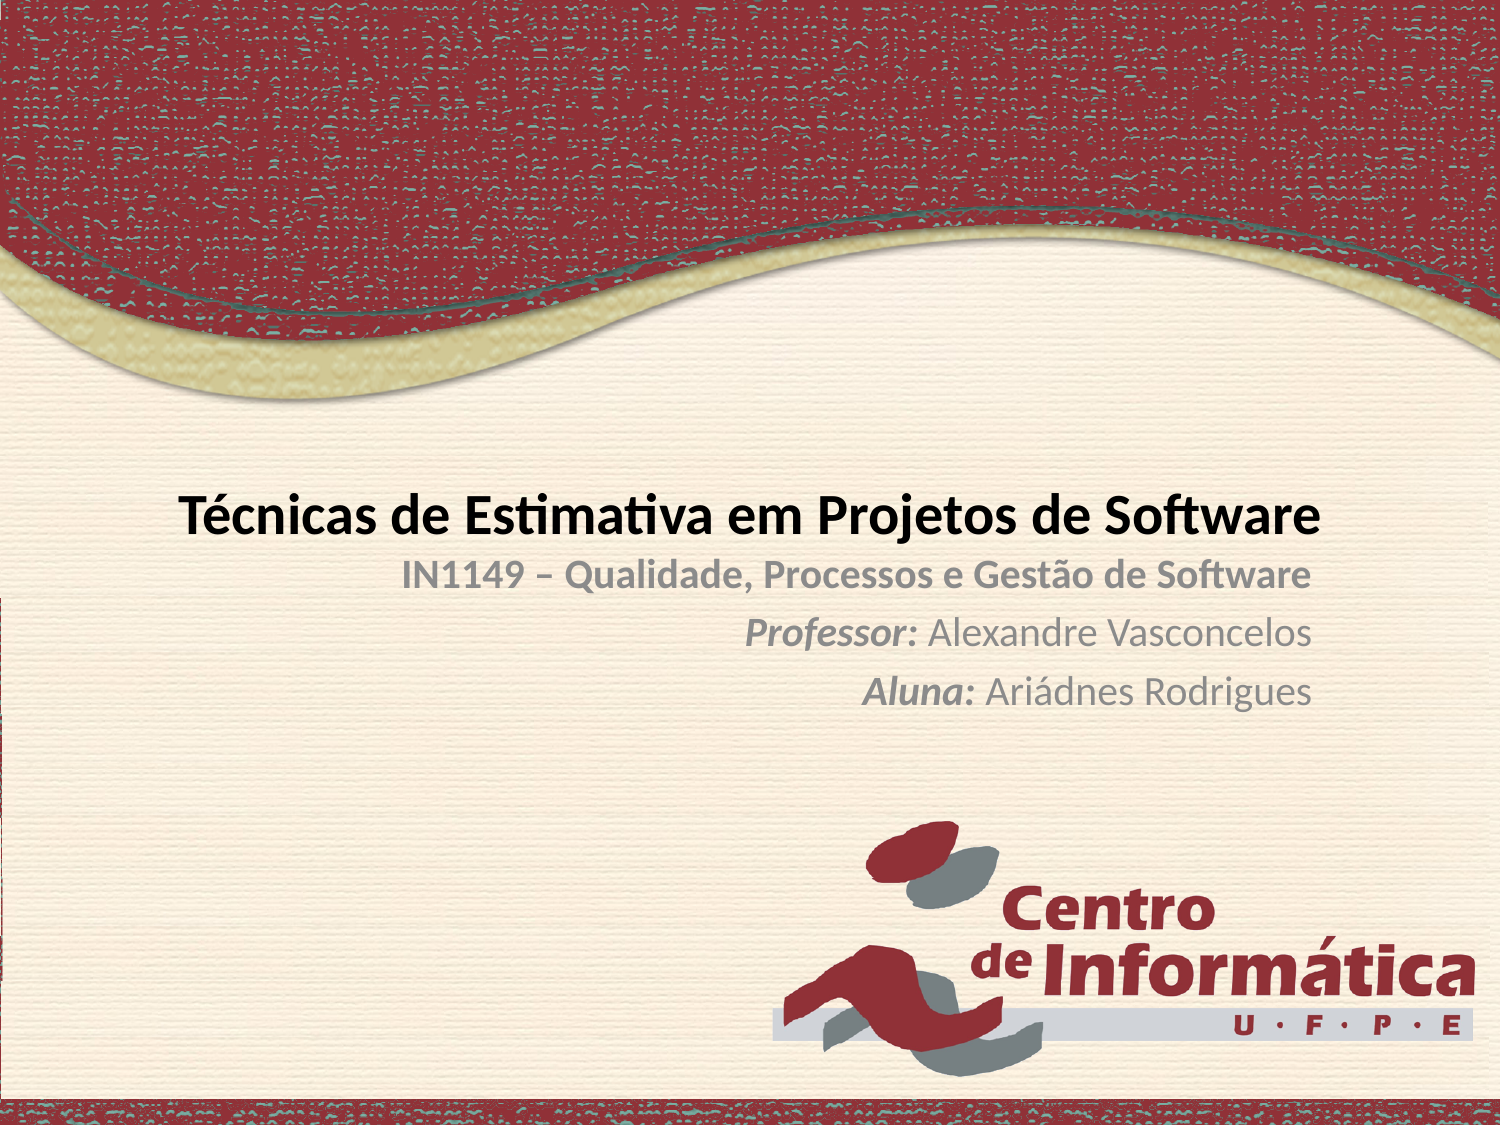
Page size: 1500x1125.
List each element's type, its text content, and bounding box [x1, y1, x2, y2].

title Técnicas de Estimativa em Projetos de Software [112, 456, 1388, 568]
subtitle IN1149 – Qualidade, Processos e Gestão de Software Professor: Alexandre Vasconcelos Aluna: Ariádnes Rodrigues [277, 538, 1328, 728]
picture [0, 0, 1500, 1125]
